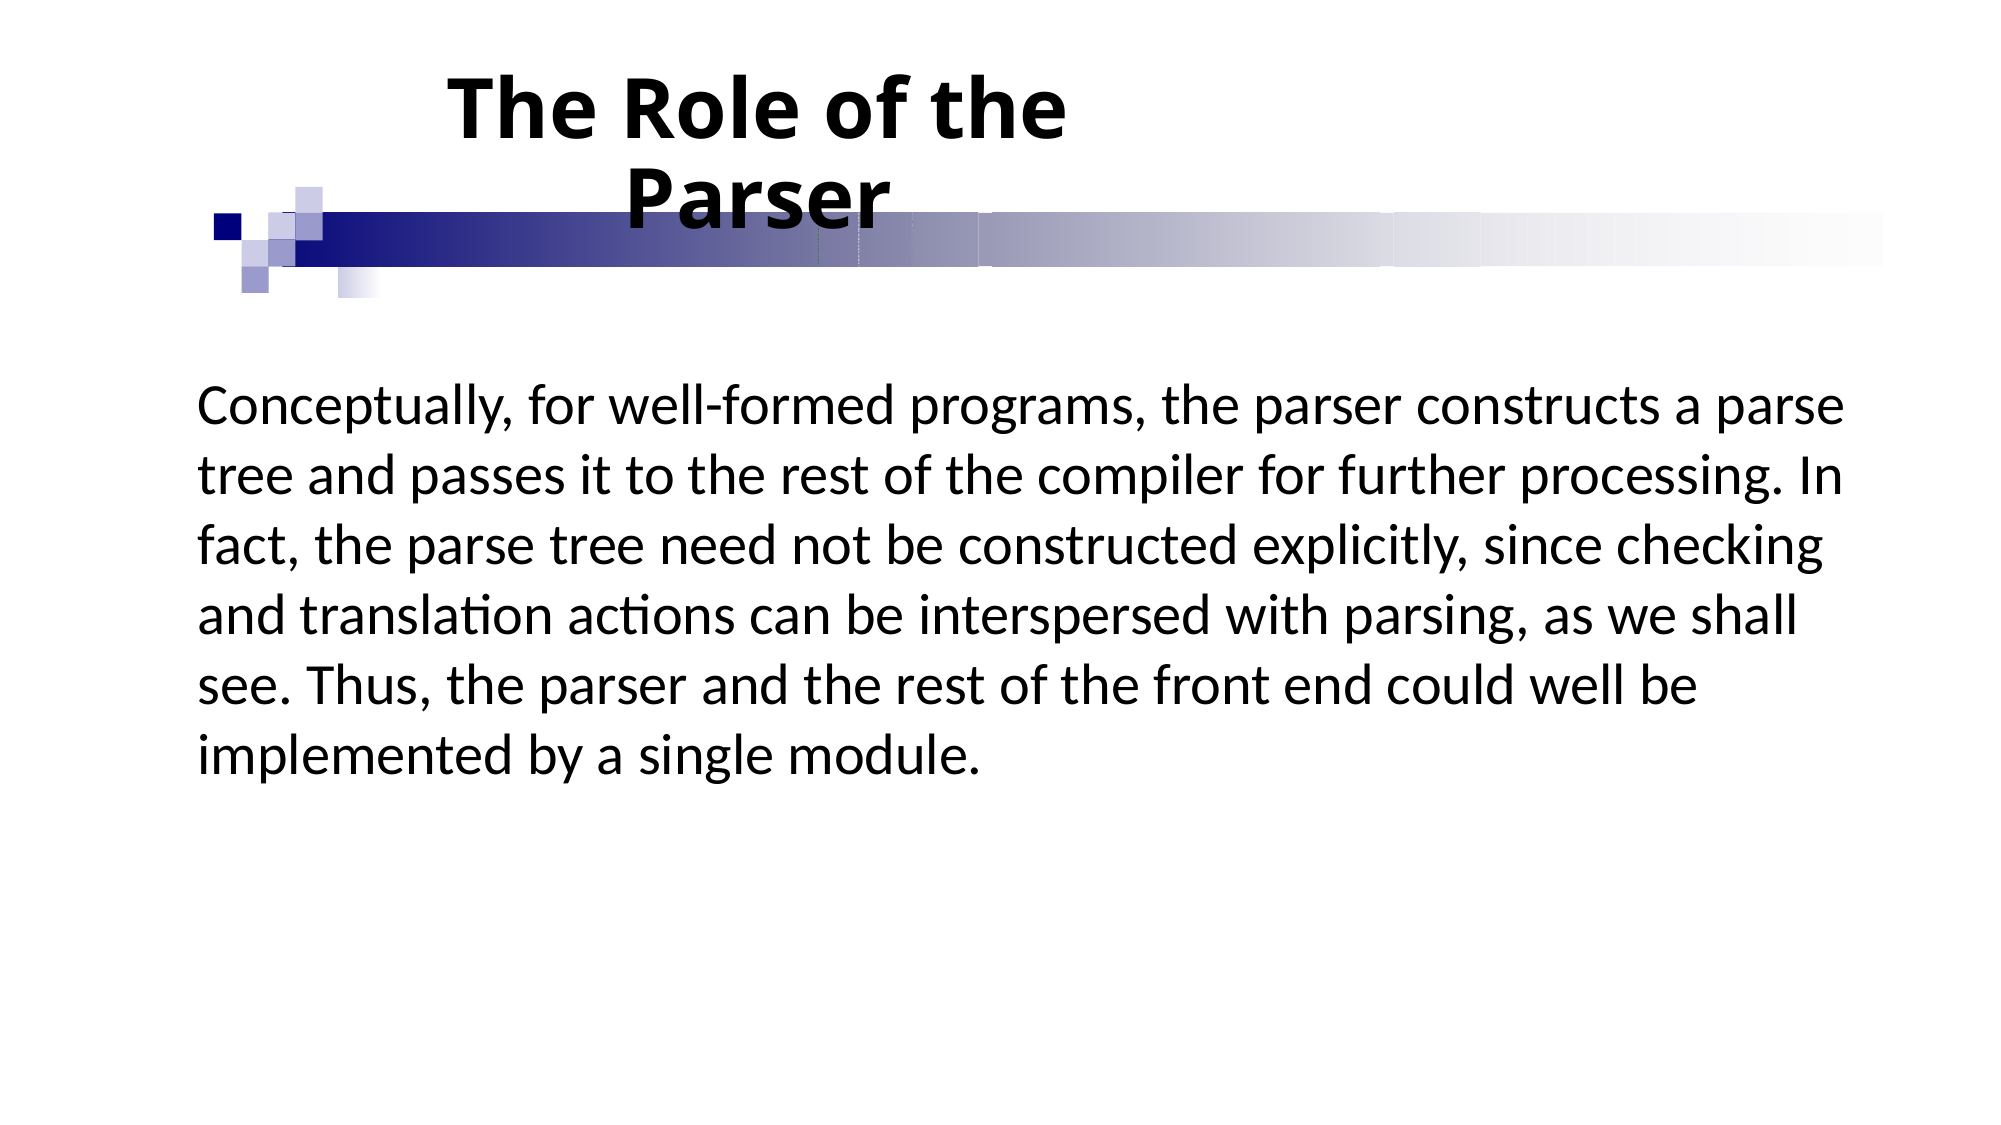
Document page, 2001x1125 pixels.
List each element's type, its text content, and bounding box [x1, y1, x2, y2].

text_box [338, 293, 380, 298]
title The Role of the Parser [307, 61, 1210, 186]
text_box Conceptually, for well-formed programs, the parser constructs a parse tree and passes it to the rest of the compiler for further processing. In fact, the parse tree need not be constructed explicitly, since checking and translation actions can be interspersed with parsing, as we shall see. Thus, the parser and the rest of the front end could well be implemented by a single module. [182, 358, 1863, 794]
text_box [213, 186, 1883, 293]
